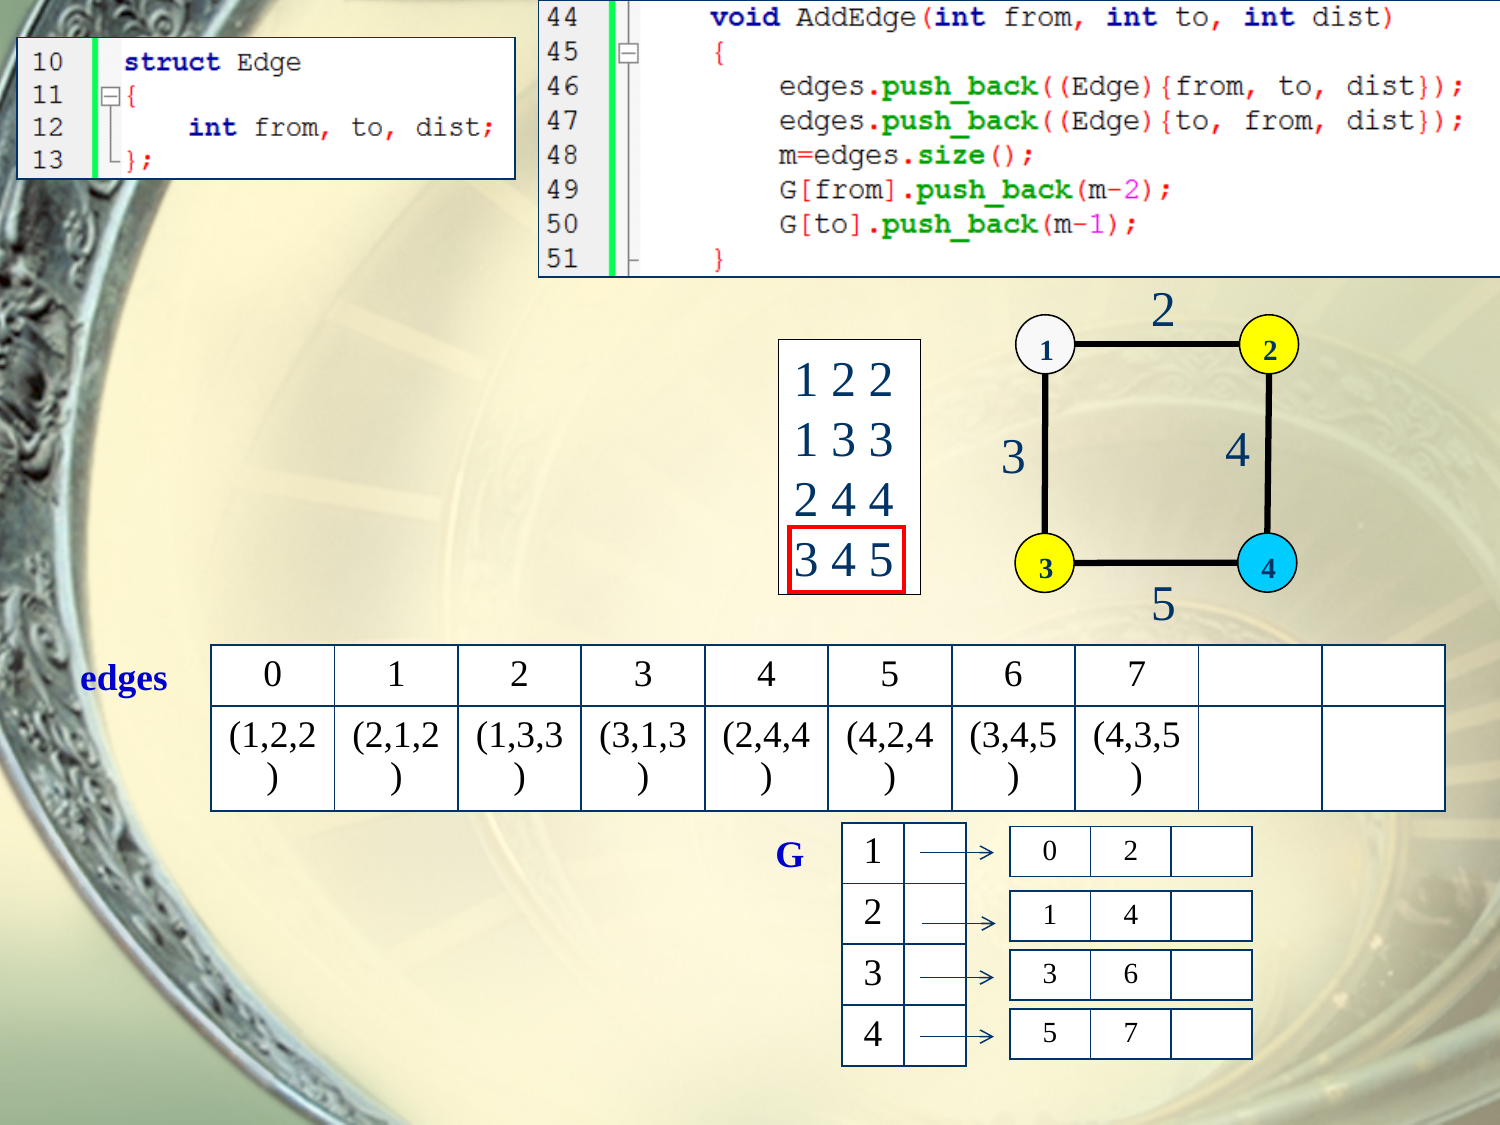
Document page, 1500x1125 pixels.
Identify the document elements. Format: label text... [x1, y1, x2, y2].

table_cell (4,3,5) [1076, 707, 1198, 810]
table_header 6 [1091, 951, 1170, 999]
table_cell 4 [843, 1006, 903, 1065]
table_cell (2,1,2) [335, 707, 457, 810]
table_header [1172, 951, 1251, 999]
table_header 1 [1011, 892, 1090, 940]
picture [0, 0, 1500, 1125]
table_header [1172, 892, 1251, 940]
table_cell [905, 1006, 965, 1065]
table_cell 2 [843, 884, 903, 943]
table_header [1172, 827, 1251, 876]
text_box 4 [1210, 409, 1261, 484]
table_header [1323, 646, 1444, 705]
text_box 5 [1136, 572, 1191, 638]
table_cell [1323, 707, 1444, 810]
table_cell [905, 945, 965, 1004]
table_header 5 [1011, 1010, 1090, 1058]
table_header 7 [1091, 1010, 1170, 1058]
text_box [1266, 373, 1270, 534]
table_header 0 [212, 646, 334, 705]
table_cell [905, 884, 965, 943]
table_header 7 [1076, 646, 1198, 705]
text_box 1 [1015, 314, 1075, 374]
table_header 0 [1011, 827, 1090, 876]
table_header 6 [953, 646, 1074, 705]
table_cell (3,1,3) [582, 707, 704, 810]
table_cell (4,2,4) [829, 707, 951, 810]
table_header 1 [335, 646, 457, 705]
text_box [789, 527, 904, 592]
table_header 3 [1011, 951, 1090, 999]
table_header 5 [829, 646, 951, 705]
table_cell 3 [843, 945, 903, 1004]
text_box 3 [985, 415, 1039, 491]
text_box edges [65, 645, 183, 706]
table_header 1 [843, 824, 903, 883]
table_cell (1,2,2) [212, 707, 334, 810]
table_cell (3,4,5) [953, 707, 1074, 810]
text_box 2 [1136, 286, 1191, 343]
table_header [1172, 1010, 1251, 1058]
table_header [905, 824, 965, 883]
picture [1048, 347, 1265, 559]
text_box 4 [1237, 533, 1297, 593]
table_cell (1,3,3) [459, 707, 580, 810]
text_box 1 2 2 1 3 3 2 4 4 3 4 5 [778, 339, 921, 595]
table_header 2 [459, 646, 580, 705]
table_cell [1199, 707, 1321, 810]
text_box 3 [1015, 533, 1074, 593]
table_header 4 [1091, 892, 1170, 940]
table_header 3 [582, 646, 704, 705]
table_header [1199, 646, 1321, 705]
table_cell (2,4,4) [706, 707, 827, 810]
text_box 2 [1239, 314, 1299, 374]
table_header 2 [1091, 827, 1170, 876]
table_header 4 [706, 646, 827, 705]
text_box G [760, 822, 820, 882]
